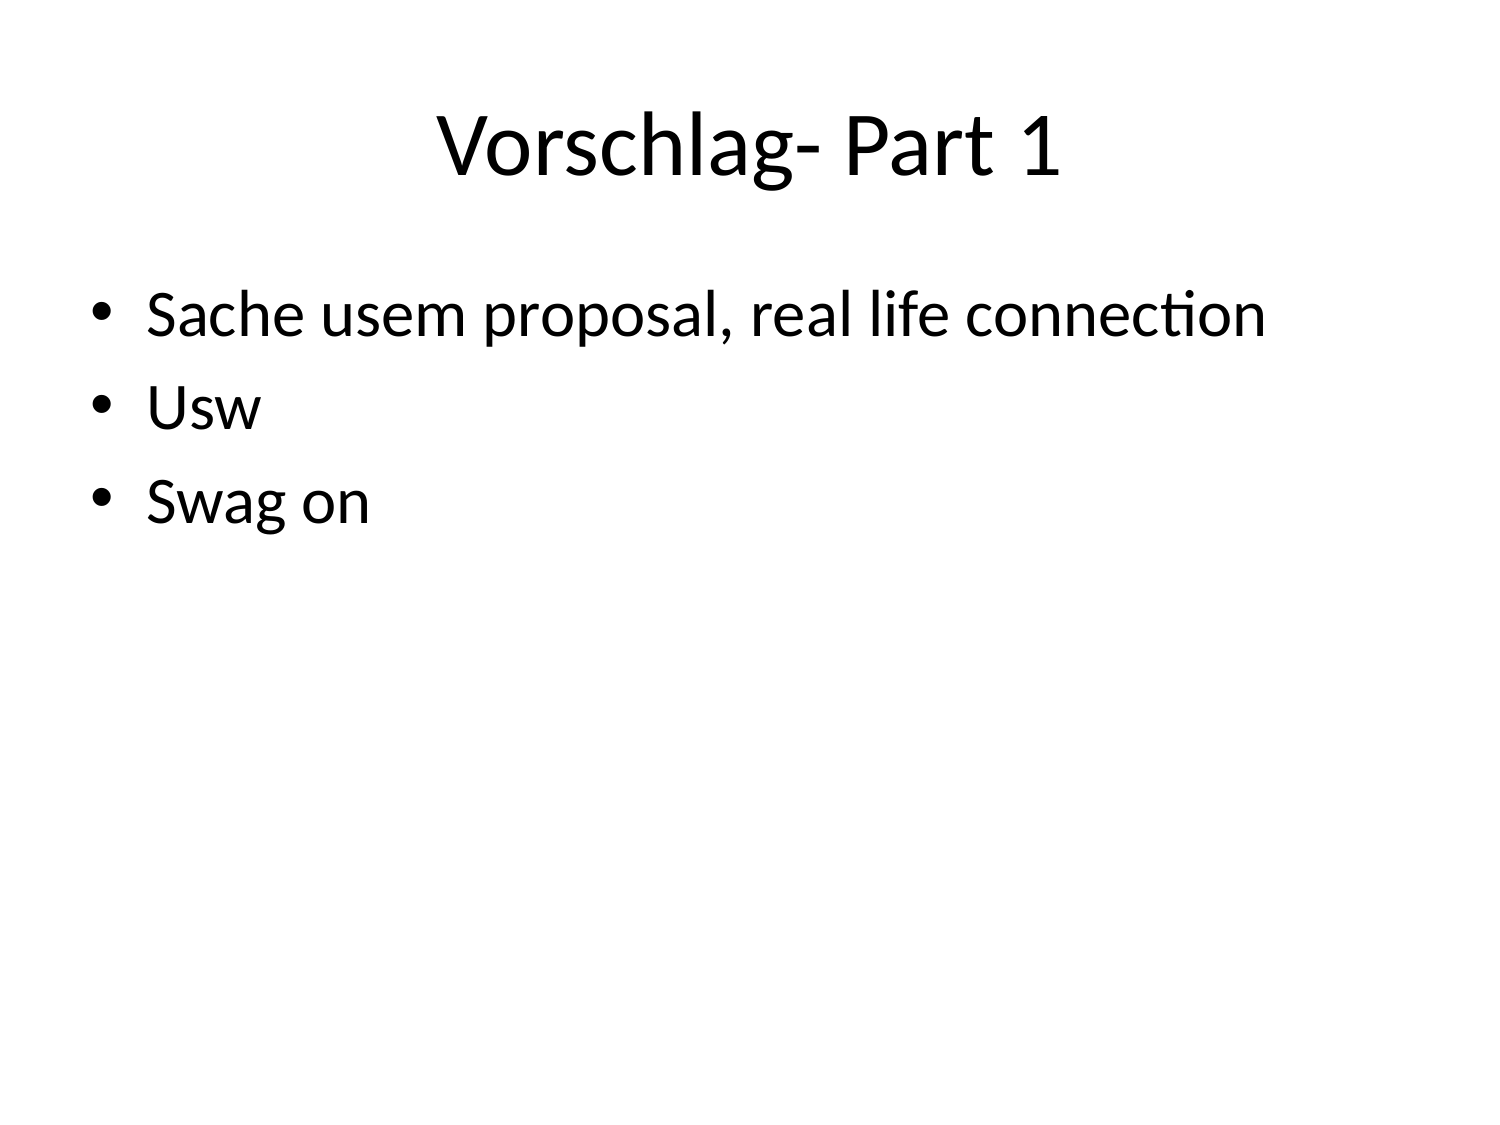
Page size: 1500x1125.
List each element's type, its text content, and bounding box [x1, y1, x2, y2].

title Vorschlag- Part 1 [75, 45, 1425, 233]
list Sache usem proposal, real life connection Usw Swag on [75, 262, 1425, 1005]
